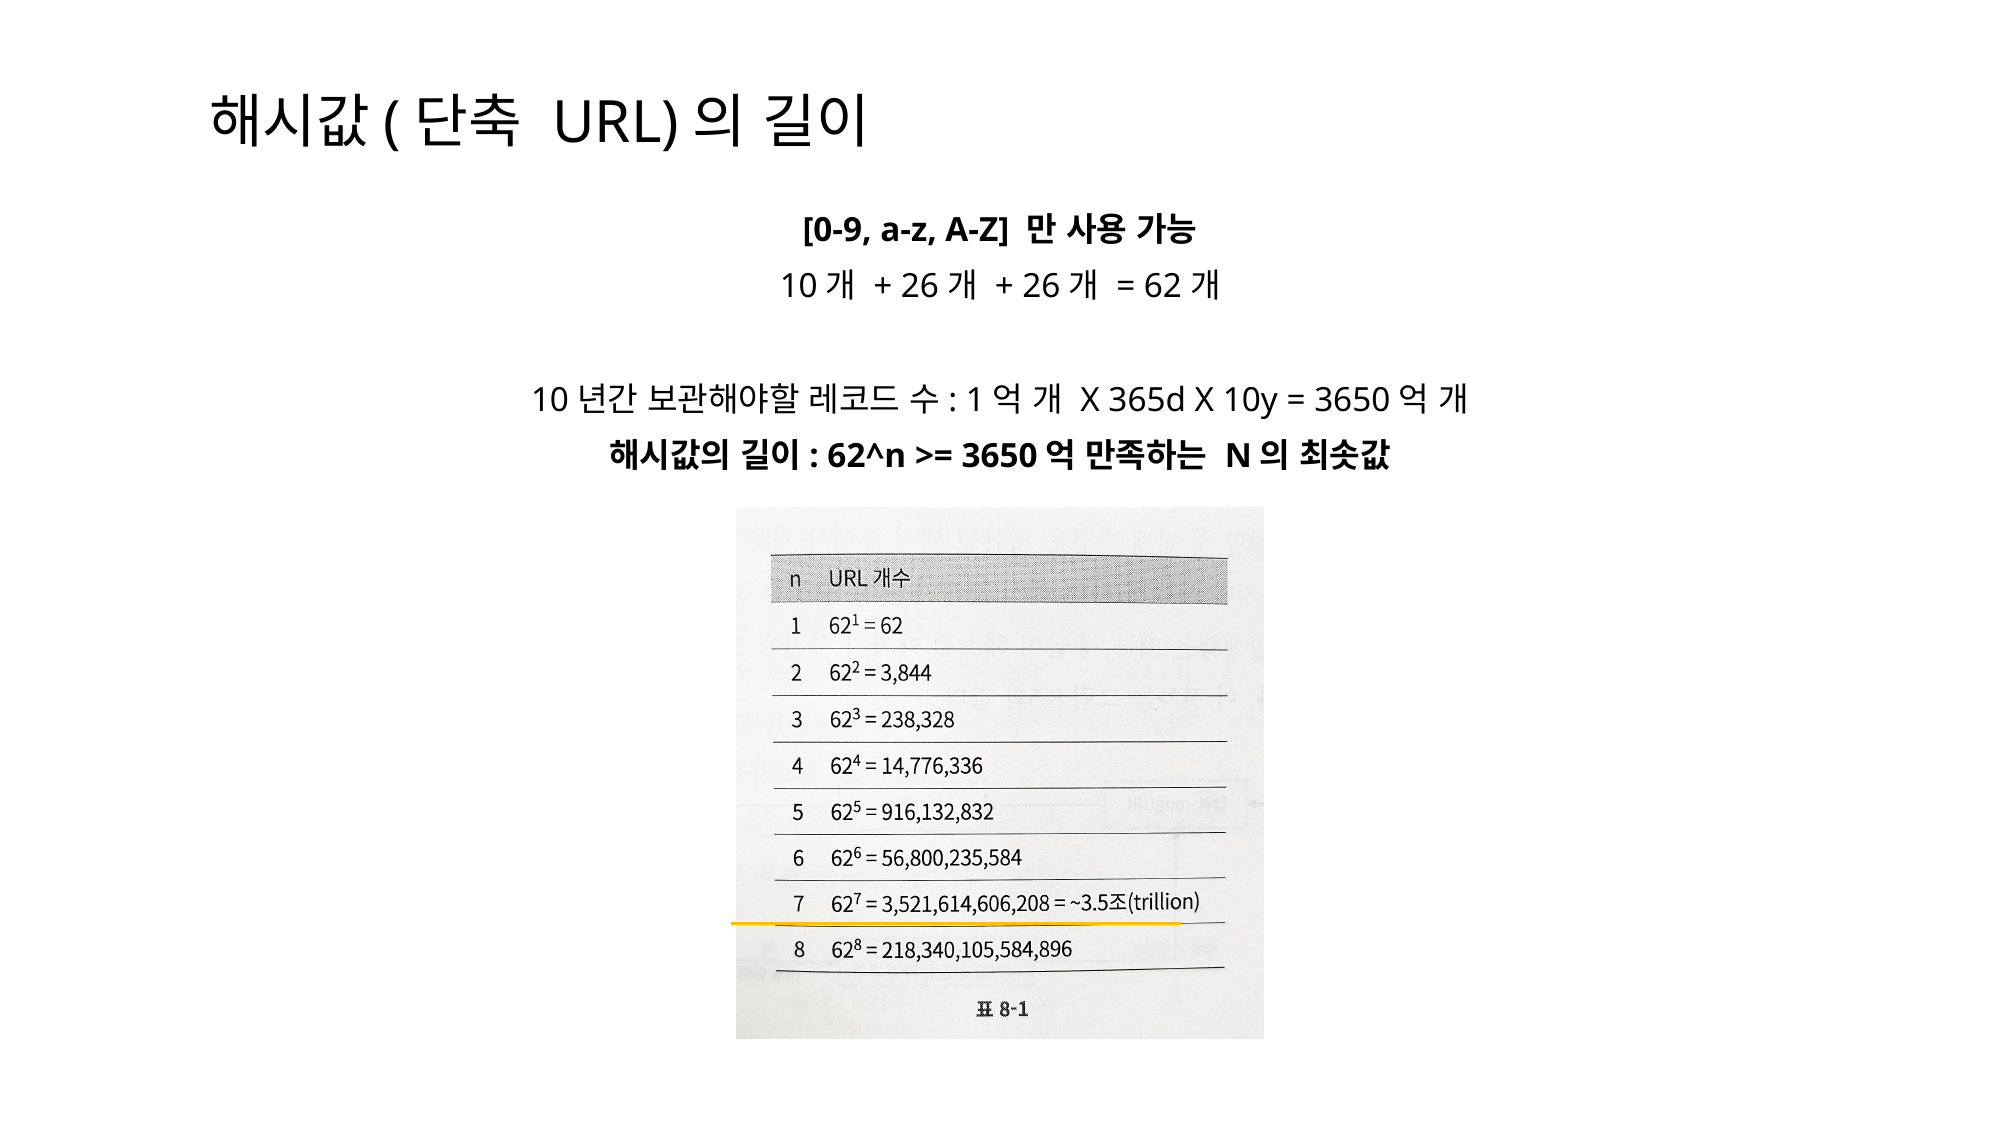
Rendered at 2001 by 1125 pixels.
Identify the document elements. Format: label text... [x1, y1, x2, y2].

text_box 해시값(단축 URL)의 길이 [194, 62, 1920, 186]
text_box [0-9, a-z, A-Z] 만 사용 가능 10개 + 26개 + 26개 = 62개 10년간 보관해야할 레코드 수: 1억 개 X 365d X 10y = 3650억 개 해시값의 길이: 62^n >= 3650억 만족하는 N의 최솟값 [169, 205, 1831, 1062]
picture [736, 507, 1264, 1040]
